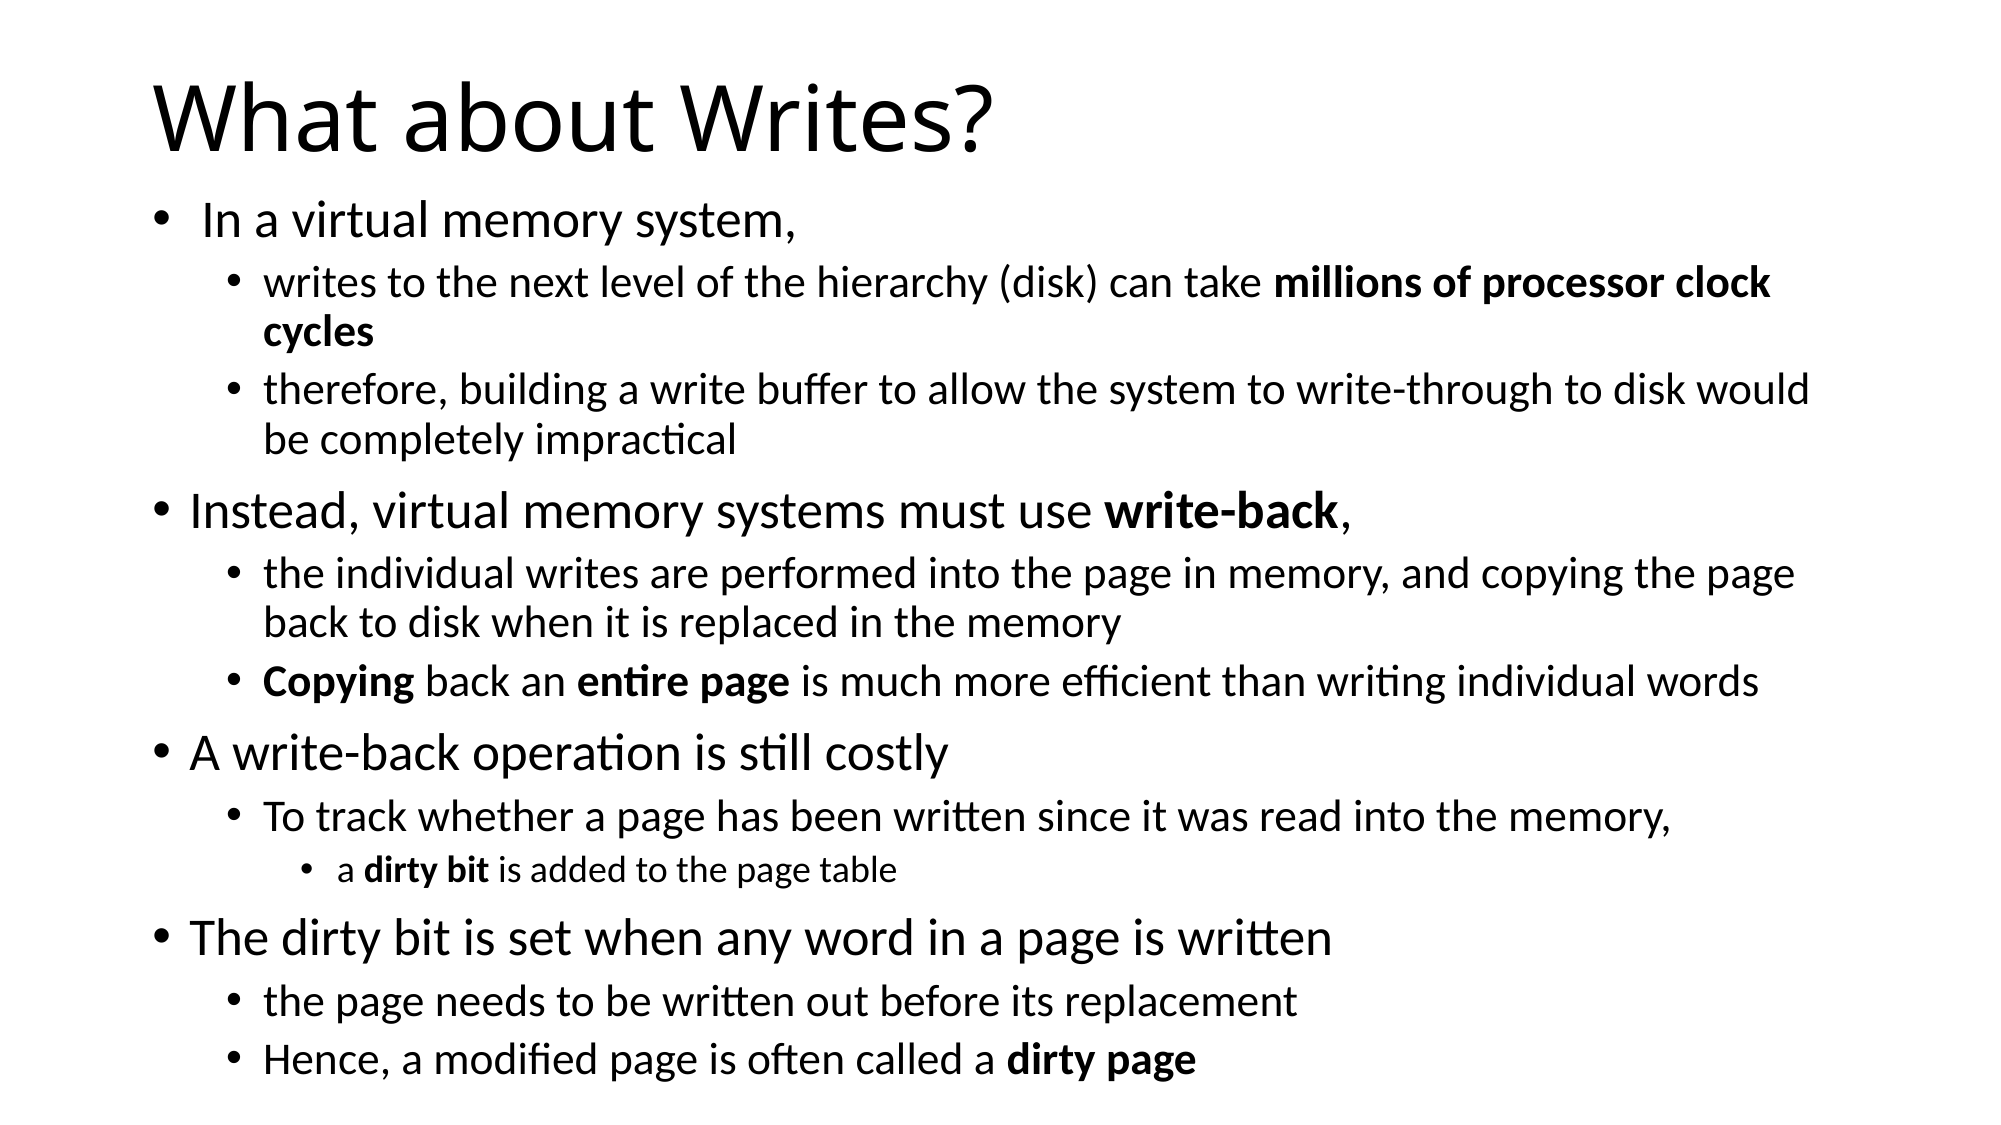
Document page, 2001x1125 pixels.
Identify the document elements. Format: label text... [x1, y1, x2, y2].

title What about Writes? [137, 59, 1863, 184]
list In a virtual memory system, writes to the next level of the hierarchy (disk) can take millions of processor clock cycles therefore, building a write buffer to allow the system to write-through to disk would be completely impractical Instead, virtual memory systems must use write-back, the individual writes are performed into the page in memory, and copying the page back to disk when it is replaced in the memory Copying back an entire page is much more efficient than writing individual words A write-back operation is still costly To track whether a page has been written since it was read into the memory, a dirty bit is added to the page table The dirty bit is set when any word in a page is written the page needs to be written out before its replacement Hence, a modified page is often called a dirty page [137, 184, 1863, 1098]
